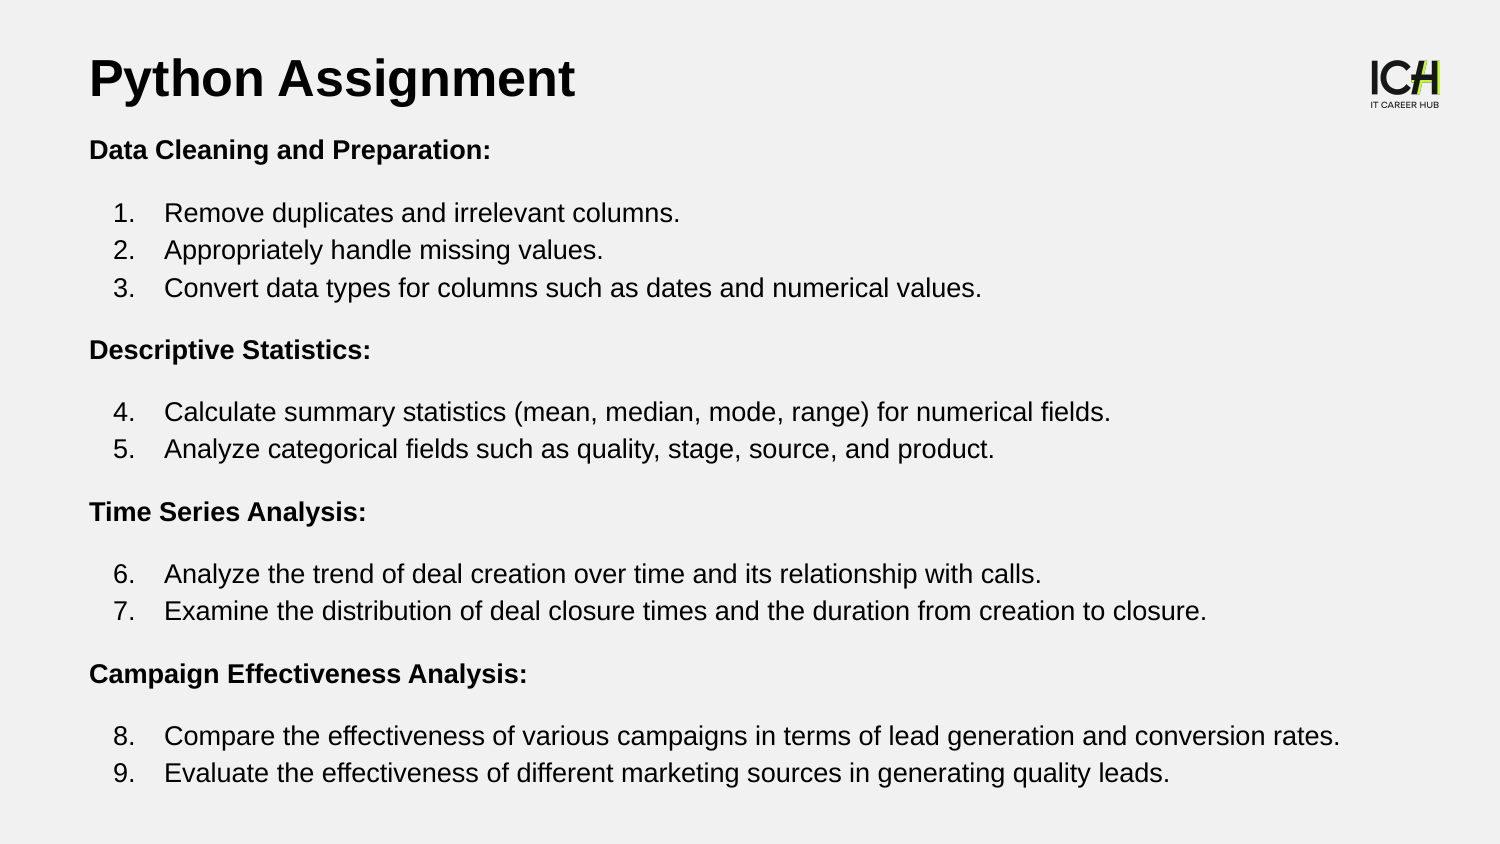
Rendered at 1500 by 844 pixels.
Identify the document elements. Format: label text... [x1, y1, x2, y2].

text_box Python Assignment [74, 19, 1446, 122]
text_box Data Cleaning and Preparation: Remove duplicates and irrelevant columns. Appropriately handle missing values. Convert data types for columns such as dates and numerical values. Descriptive Statistics: Calculate summary statistics (mean, median, mode, range) for numerical fields. Analyze categorical fields such as quality, stage, source, and product. Time Series Analysis: Analyze the trend of deal creation over time and its relationship with calls. Examine the distribution of deal closure times and the duration from creation to closure. Campaign Effectiveness Analysis: Compare the effectiveness of various campaigns in terms of lead generation and conversion rates. Evaluate the effectiveness of different marketing sources in generating quality leads. [74, 122, 1446, 804]
